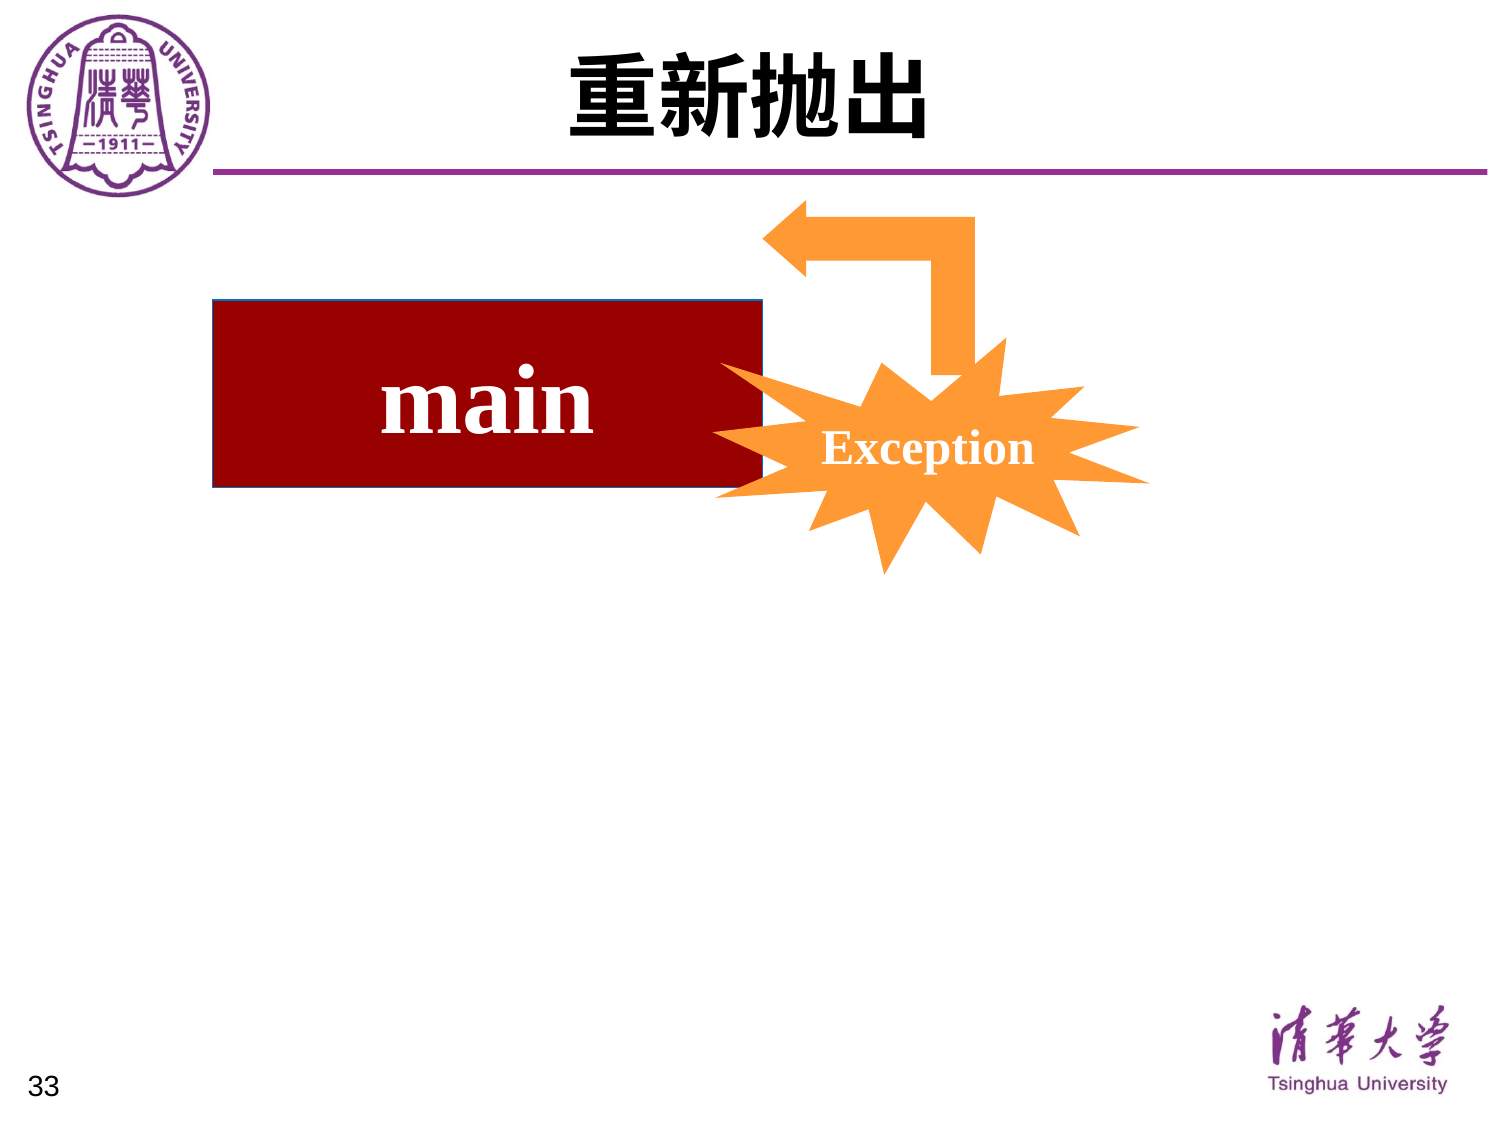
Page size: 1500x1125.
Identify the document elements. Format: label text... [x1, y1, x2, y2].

text_box [762, 200, 975, 376]
footer 33 [12, 1059, 176, 1125]
title 重新抛出 [24, 37, 1476, 151]
picture [24, 151, 213, 200]
text_box Exception [712, 337, 1150, 575]
picture [24, 12, 213, 37]
picture [1262, 999, 1454, 1101]
text_box main [212, 299, 763, 488]
